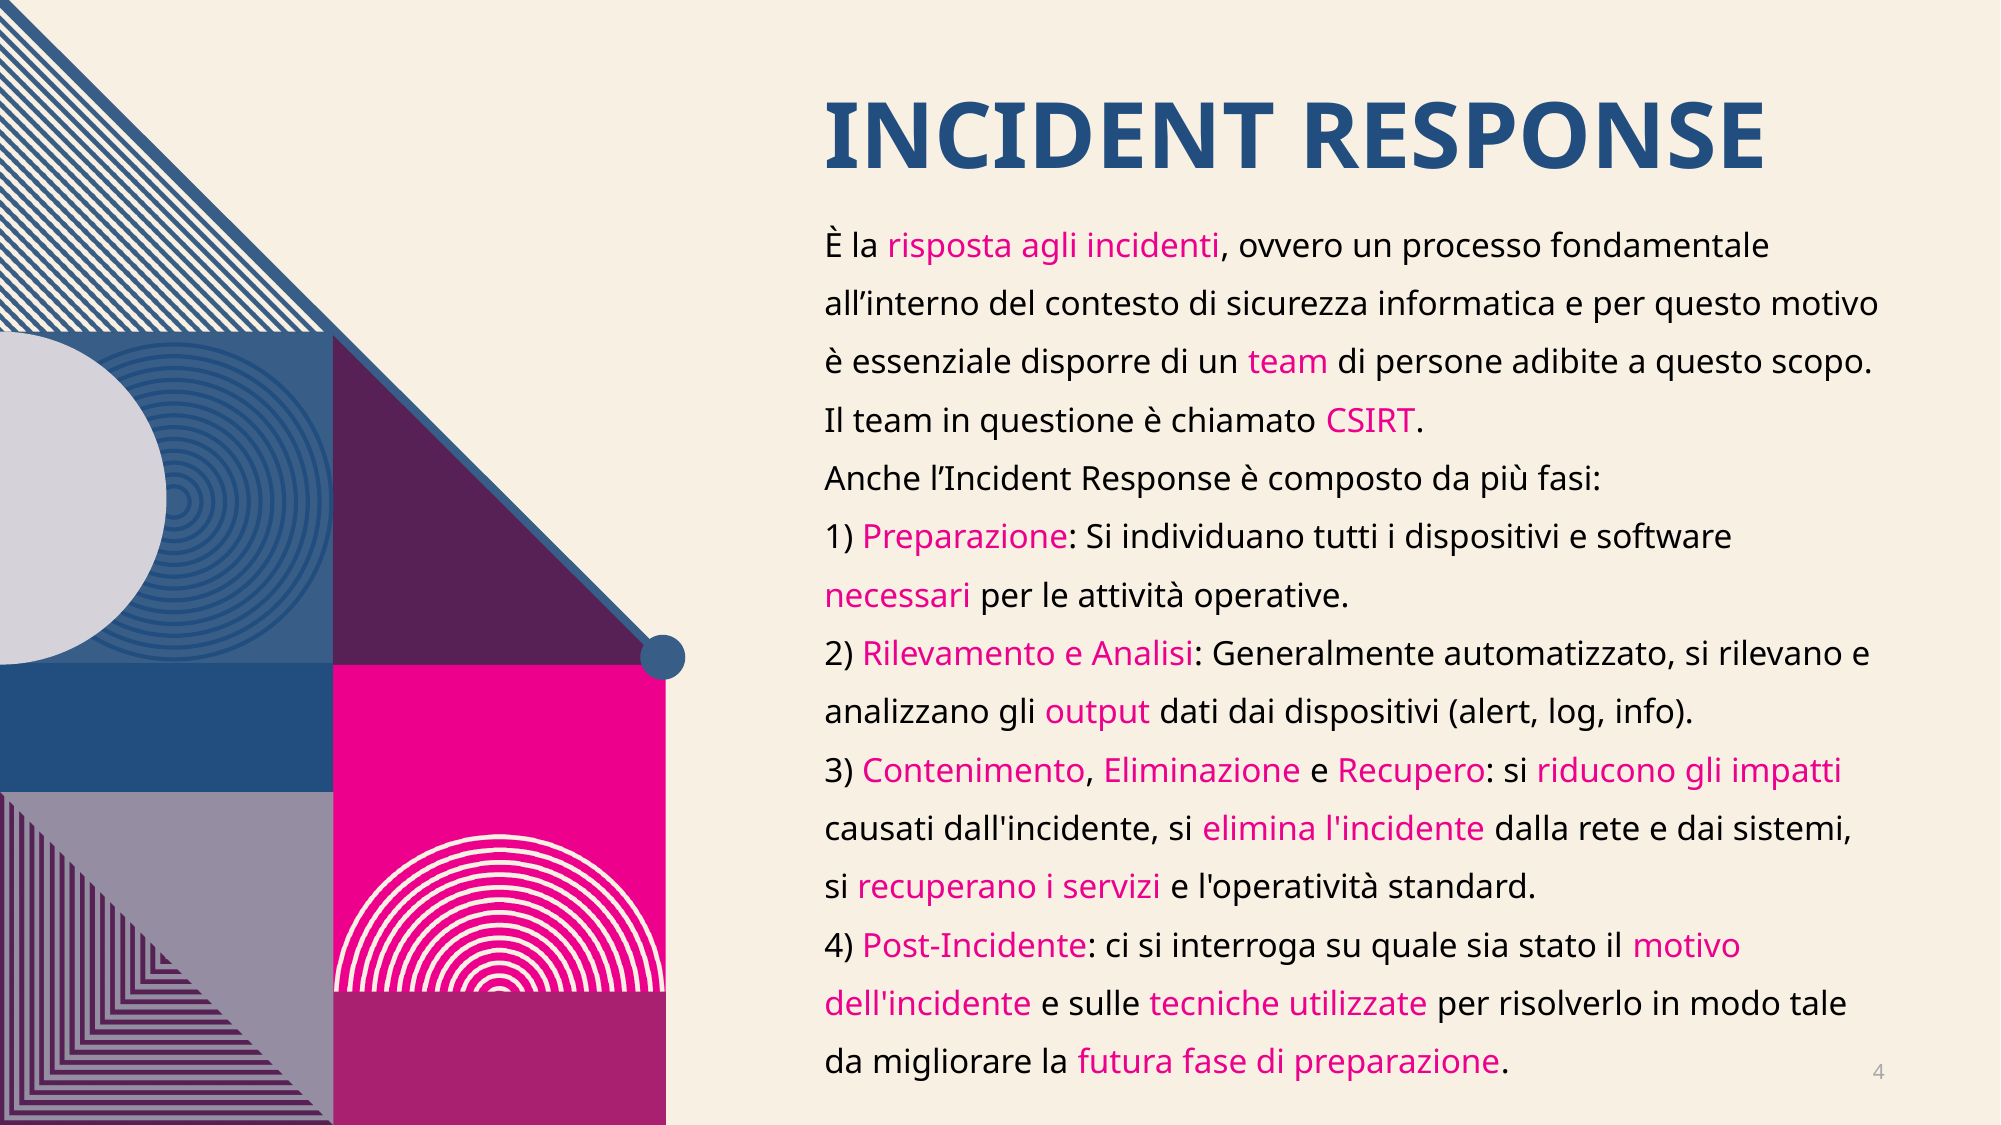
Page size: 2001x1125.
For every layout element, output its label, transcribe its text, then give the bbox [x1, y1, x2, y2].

picture [334, 834, 665, 991]
list È la risposta agli incidenti, ovvero un processo fondamentale all’interno del contesto di sicurezza informatica e per questo motivo è essenziale disporre di un team di persone adibite a questo scopo. Il team in questione è chiamato CSIRT. Anche l’Incident Response è composto da più fasi: 1) Preparazione: Si individuano tutti i dispositivi e software necessari per le attività operative. 2) Rilevamento e Analisi: Generalmente automatizzato, si rilevano e analizzano gli output dati dai dispositivi (alert, log, info). 3) Contenimento, Eliminazione e Recupero: si riducono gli impatti causati dall'incidente, si elimina l'incidente dalla rete e dai sistemi, si recuperano i servizi e l'operatività standard. 4) Post-Incidente: ci si interroga su quale sia stato il motivo dell'incidente e sulle tecniche utilizzate per risolverlo in modo tale da migliorare la futura fase di preparazione. [809, 197, 1900, 1103]
picture [10, 0, 332, 321]
picture [0, 4, 330, 333]
picture [0, 792, 333, 1125]
slide_number 4 [1824, 1042, 1900, 1103]
title Incident response [809, 82, 1900, 197]
